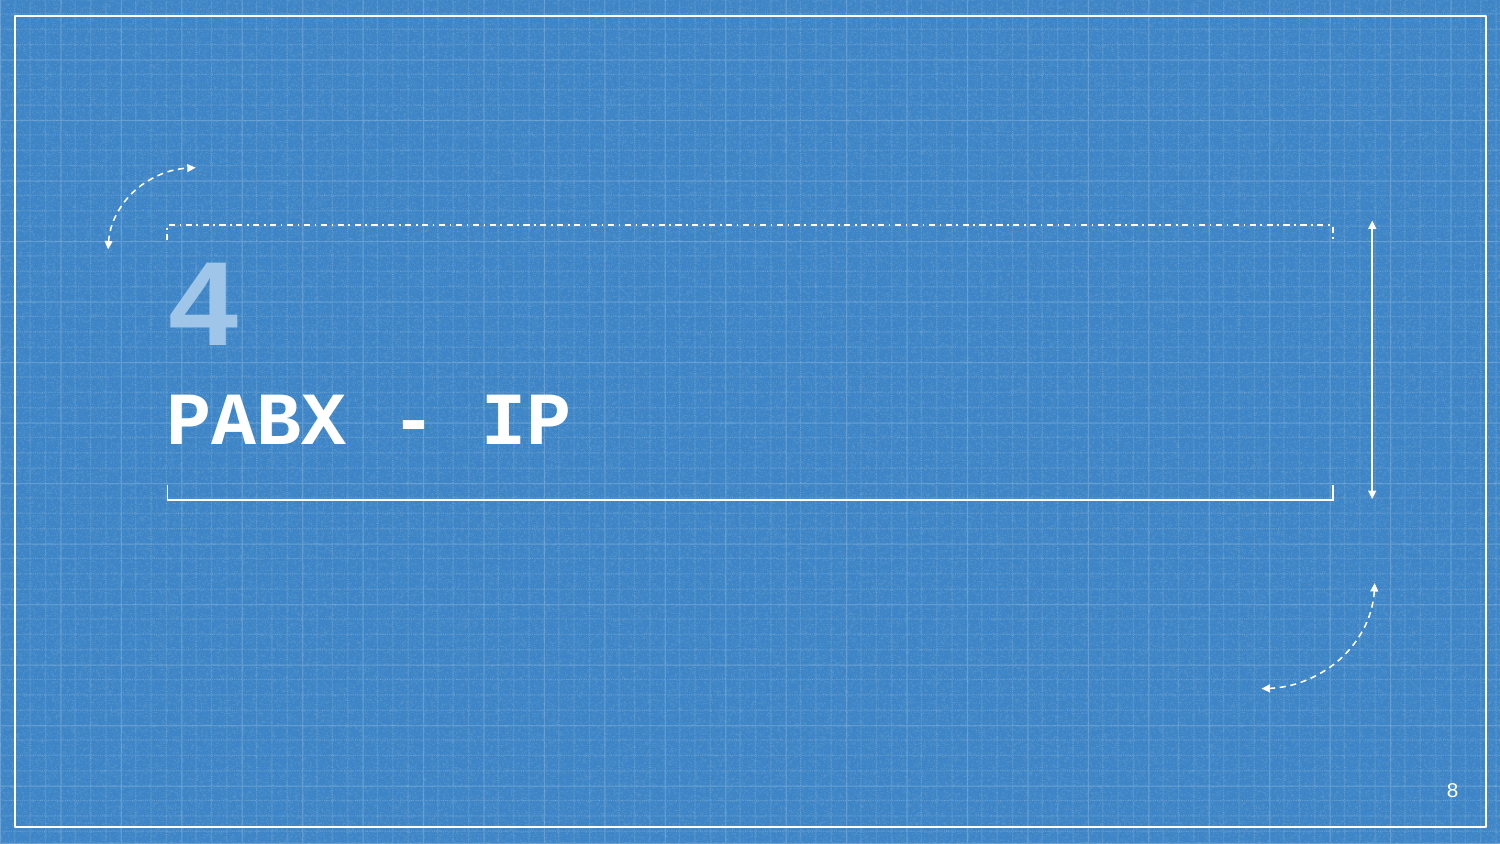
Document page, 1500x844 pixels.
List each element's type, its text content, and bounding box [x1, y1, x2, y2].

title 4 PABX - IP [151, 205, 1334, 510]
picture [0, 0, 1500, 844]
slide_number 8 [1398, 761, 1474, 810]
